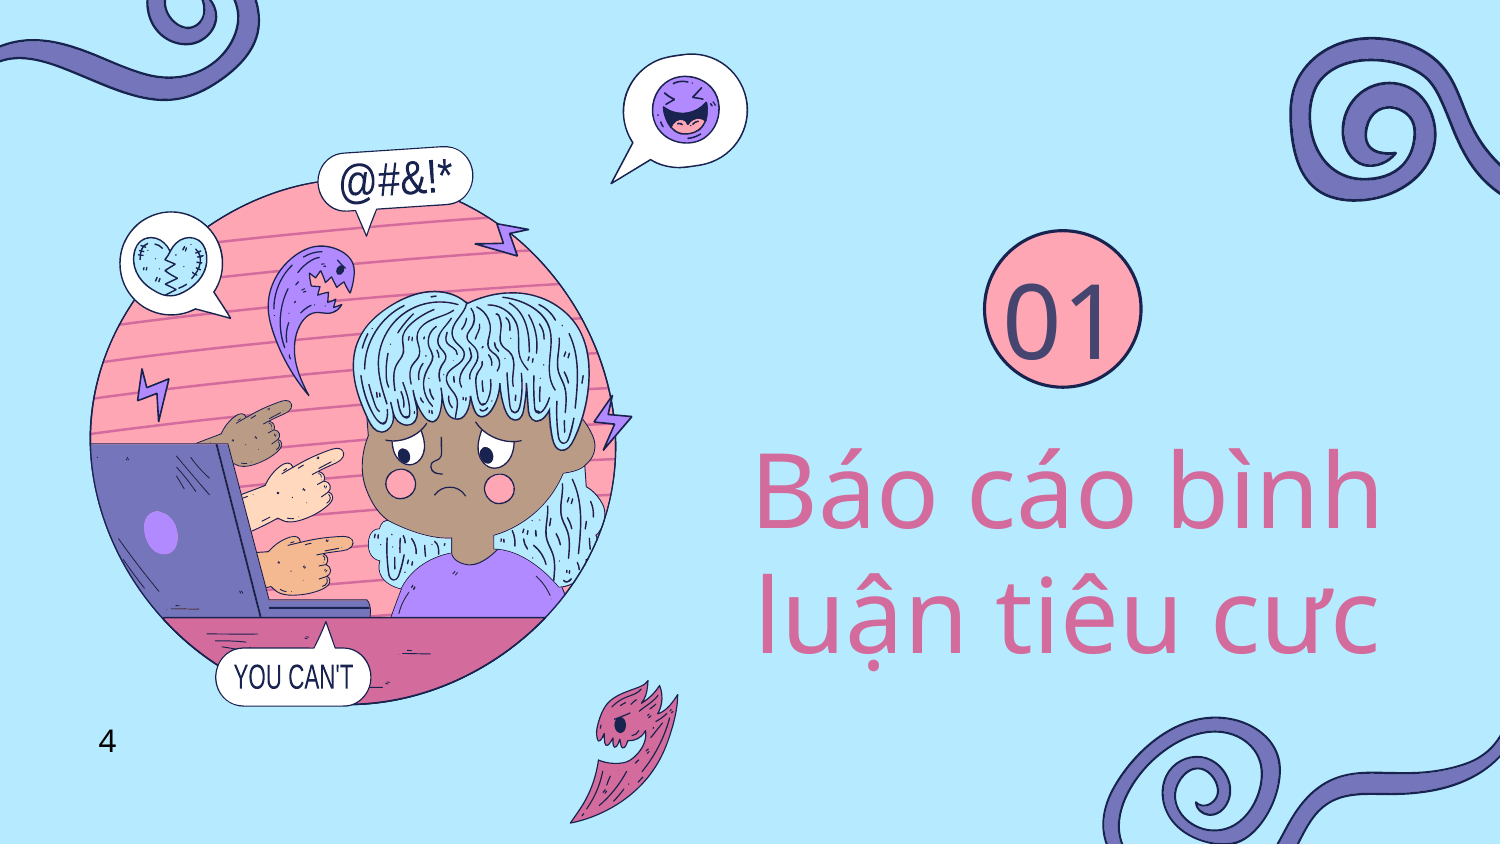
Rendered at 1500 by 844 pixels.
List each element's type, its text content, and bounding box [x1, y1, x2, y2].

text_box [584, 676, 668, 834]
text_box 4 [83, 721, 290, 766]
title Báo cáo bình luận tiêu cưc [708, 415, 1428, 684]
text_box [599, 55, 750, 174]
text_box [75, 88, 641, 714]
title 01 [987, 249, 1138, 388]
text_box [1012, 230, 1114, 249]
text_box [1138, 287, 1142, 331]
